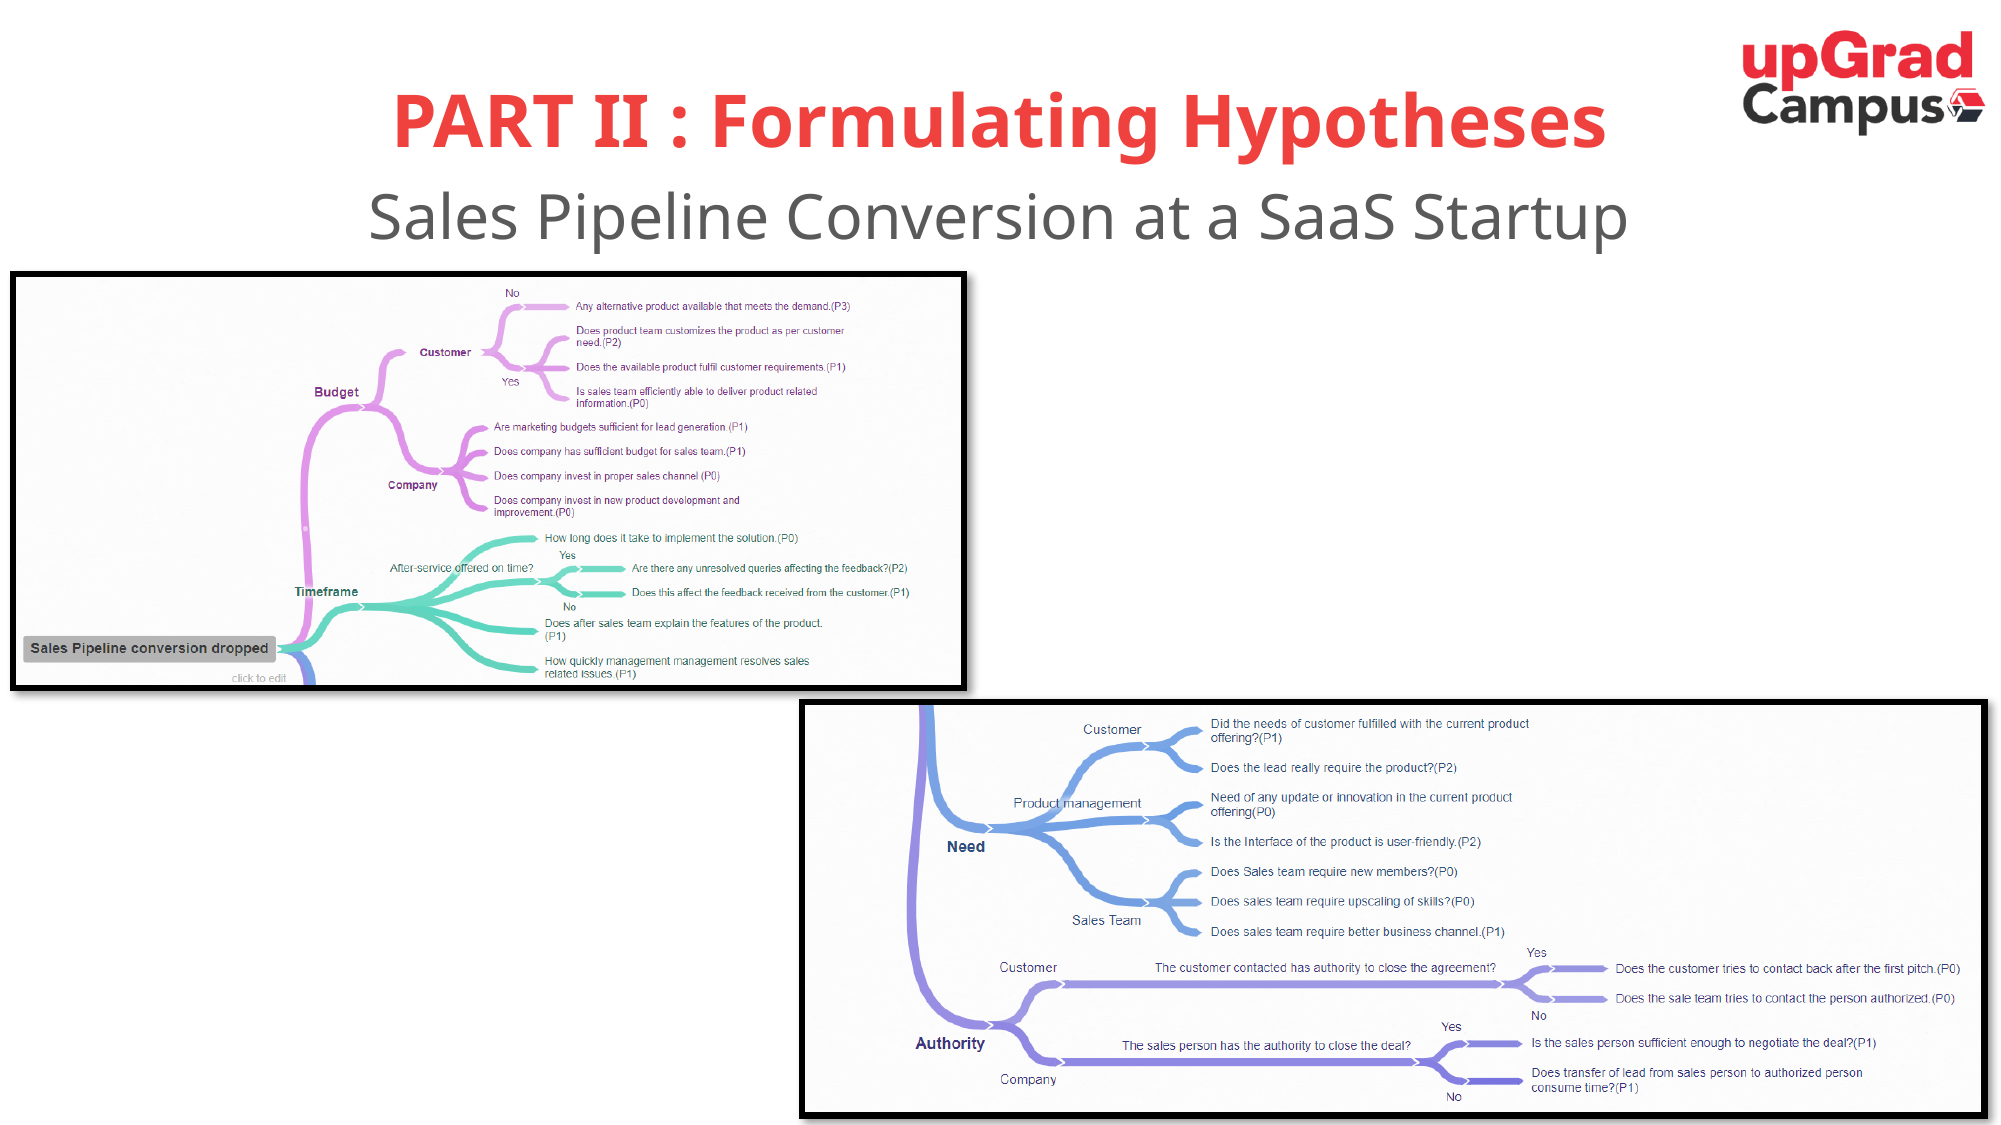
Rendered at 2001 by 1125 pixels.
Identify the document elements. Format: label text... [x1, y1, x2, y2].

picture [15, 277, 962, 685]
picture [805, 704, 1982, 1113]
title PART II : Formulating Hypotheses Sales Pipeline Conversion at a SaaS Startup [137, 59, 1863, 278]
picture [1737, 21, 1988, 142]
